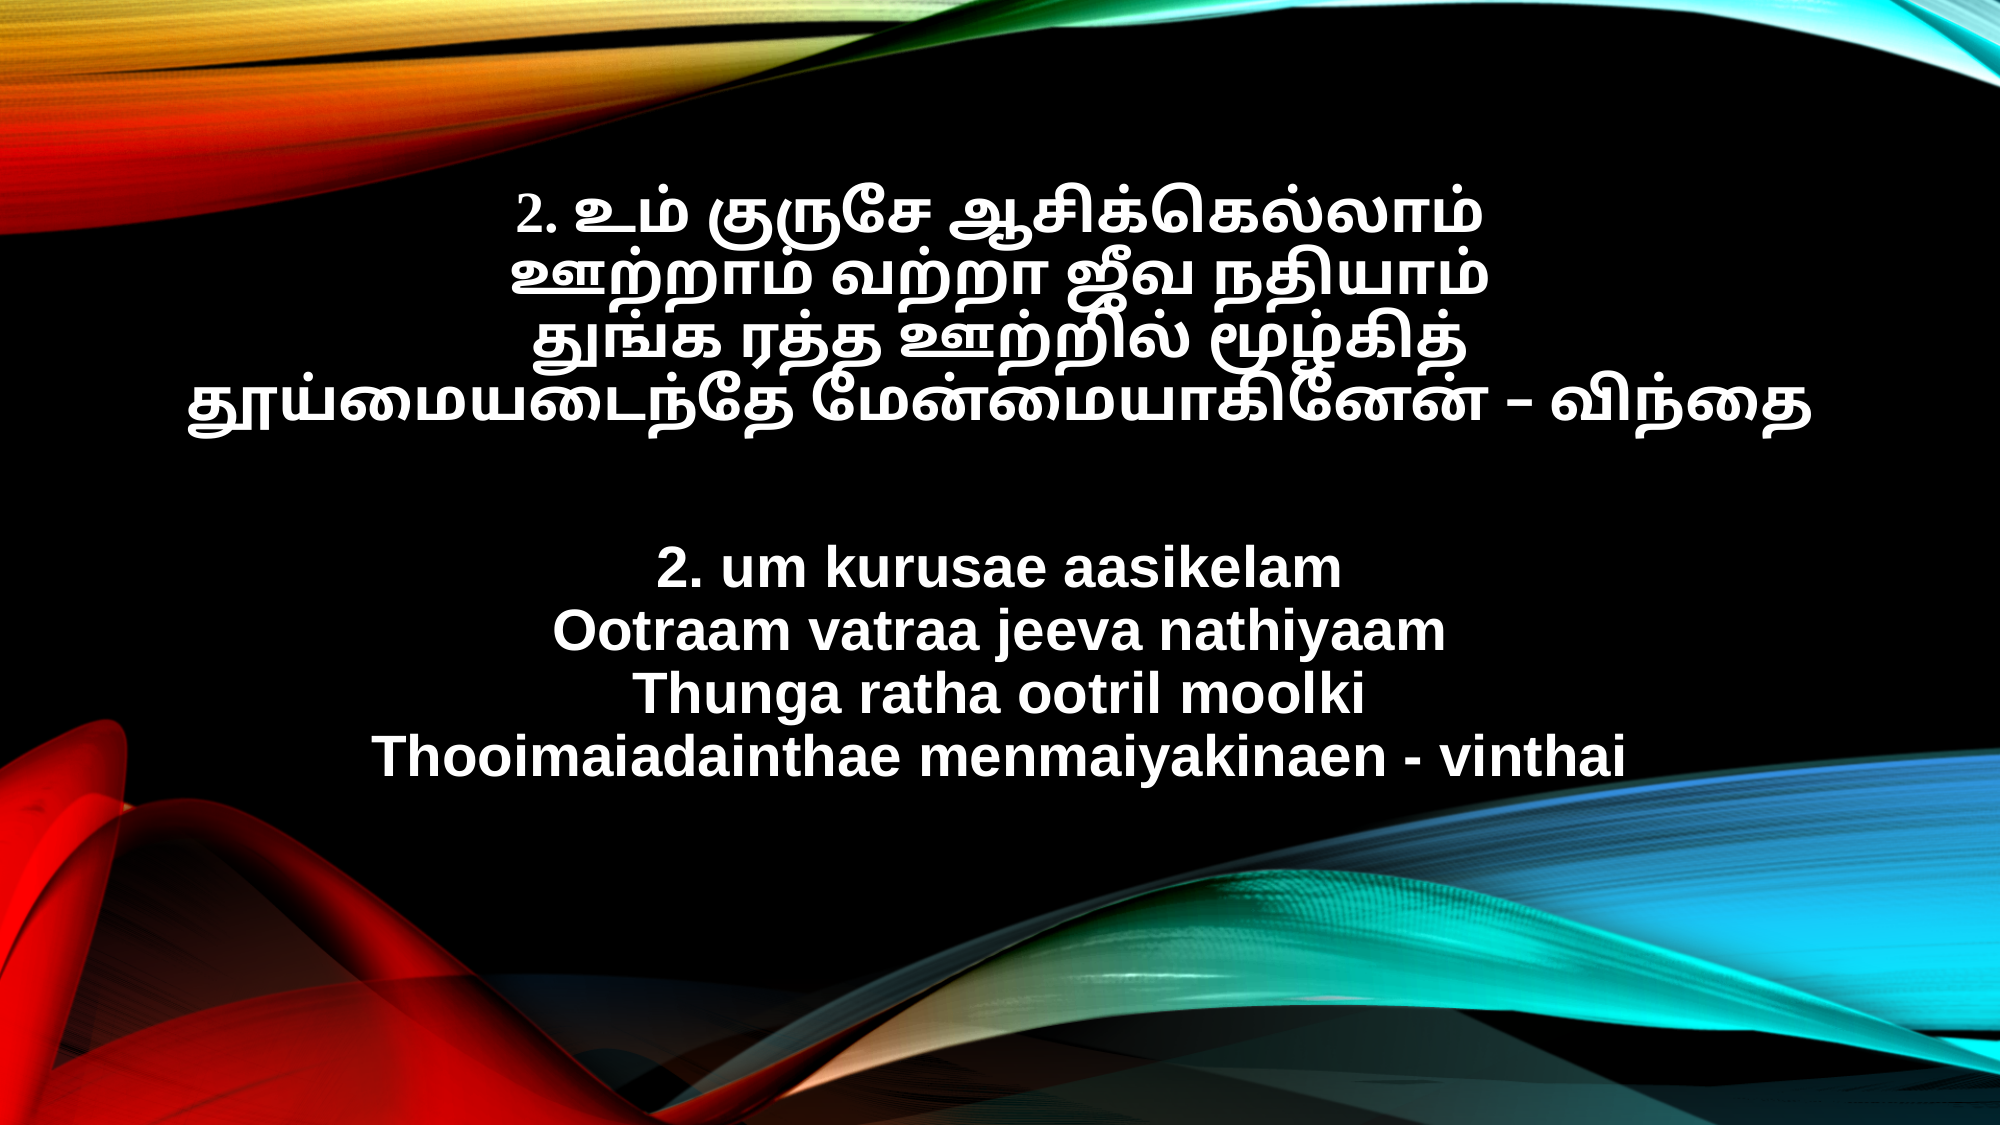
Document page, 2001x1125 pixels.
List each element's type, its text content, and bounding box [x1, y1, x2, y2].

subtitle 2. உம் குருசே ஆசிக்கெல்லாம் ஊற்றாம் வற்றா ஜீவ நதியாம் துங்க ரத்த ஊற்றில் மூழ்கித் தூய்மையடைந்தே மேன்மையாகினேன் – விந்தை 2. um kurusae aasikelam Ootraam vatraa jeeva nathiyaam Thunga ratha ootril moolki Thooimaiadainthae menmaiyakinaen - vinthai [0, 0, 2000, 1125]
